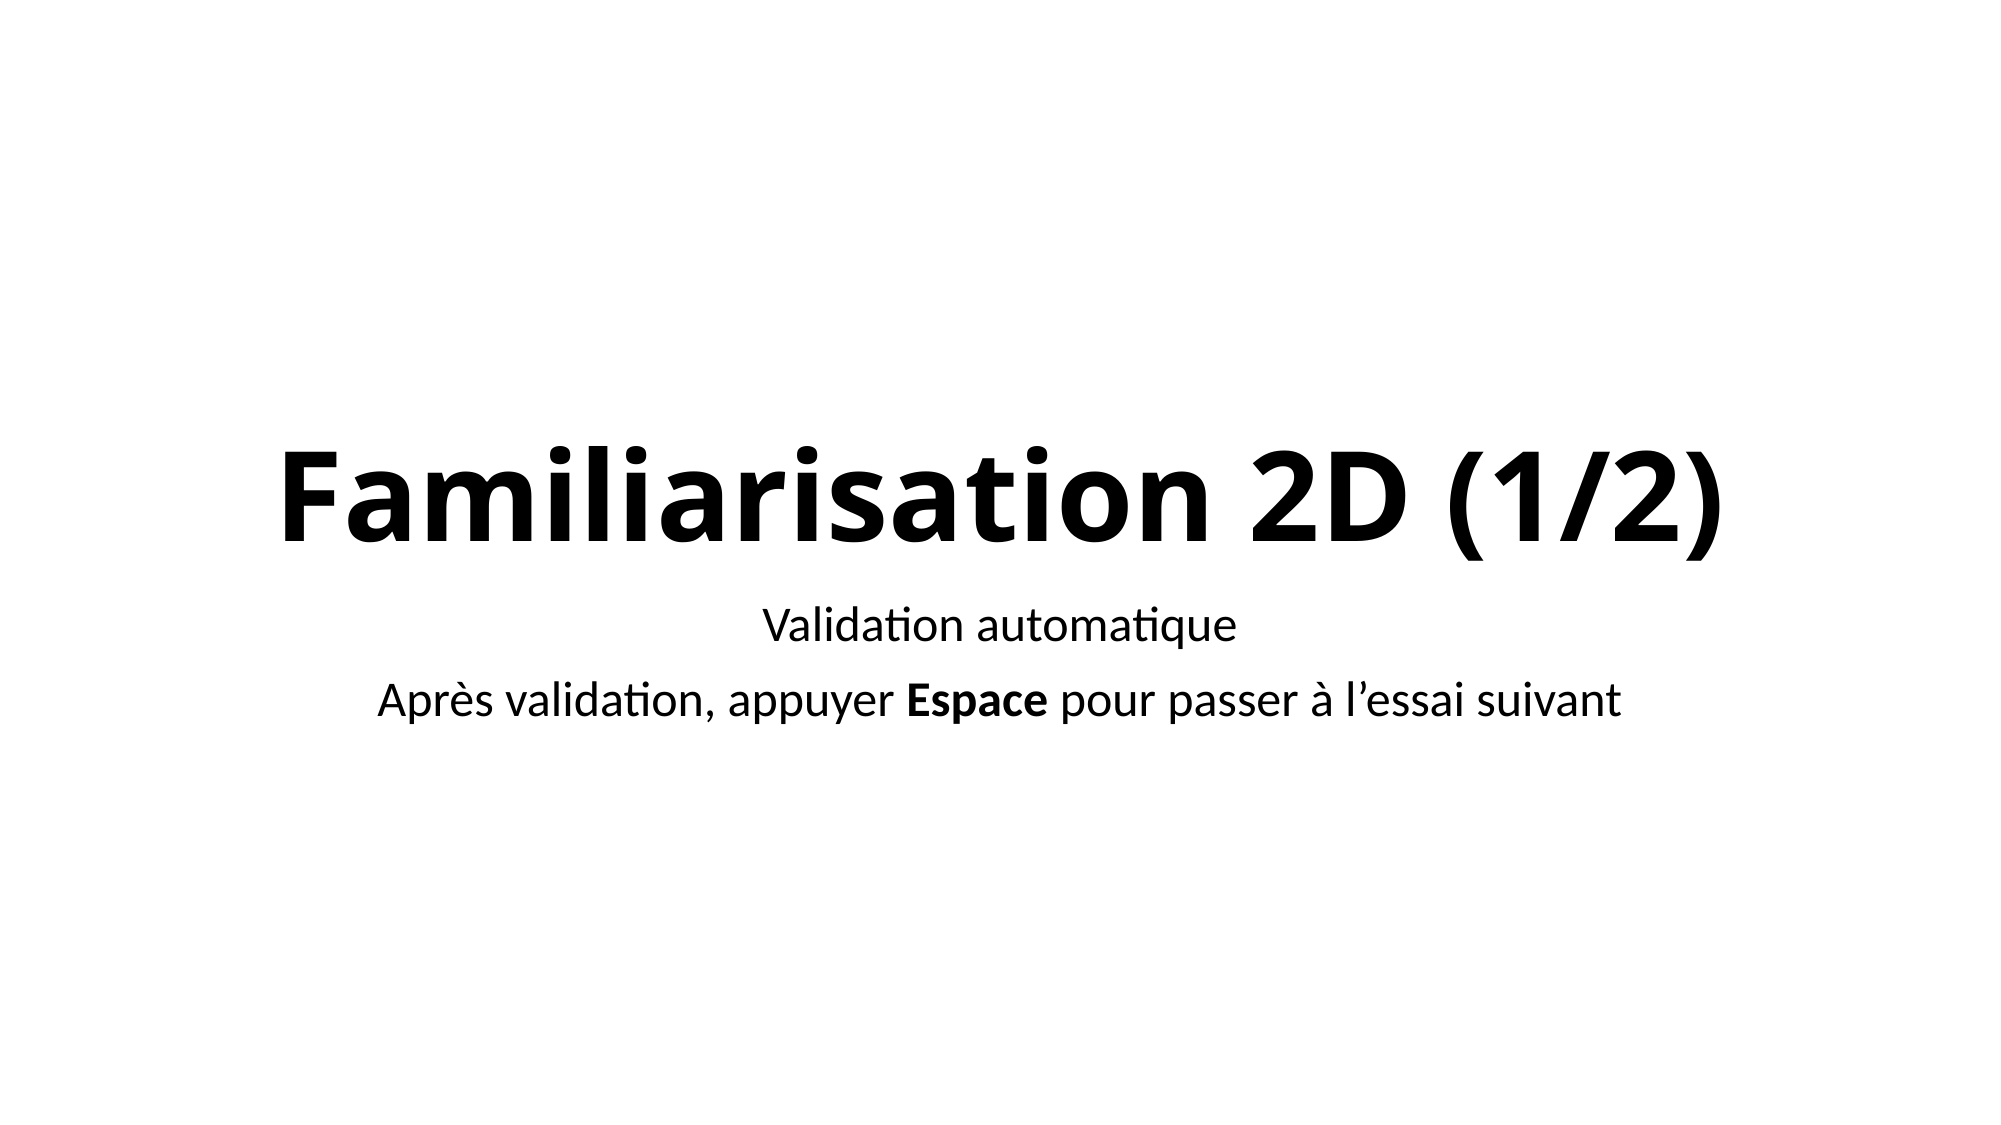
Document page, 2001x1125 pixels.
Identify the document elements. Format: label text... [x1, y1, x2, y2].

title Familiarisation 2D (1/2) [249, 184, 1750, 576]
subtitle Validation automatique Après validation, appuyer Espace pour passer à l’essai suivant [249, 590, 1750, 863]
